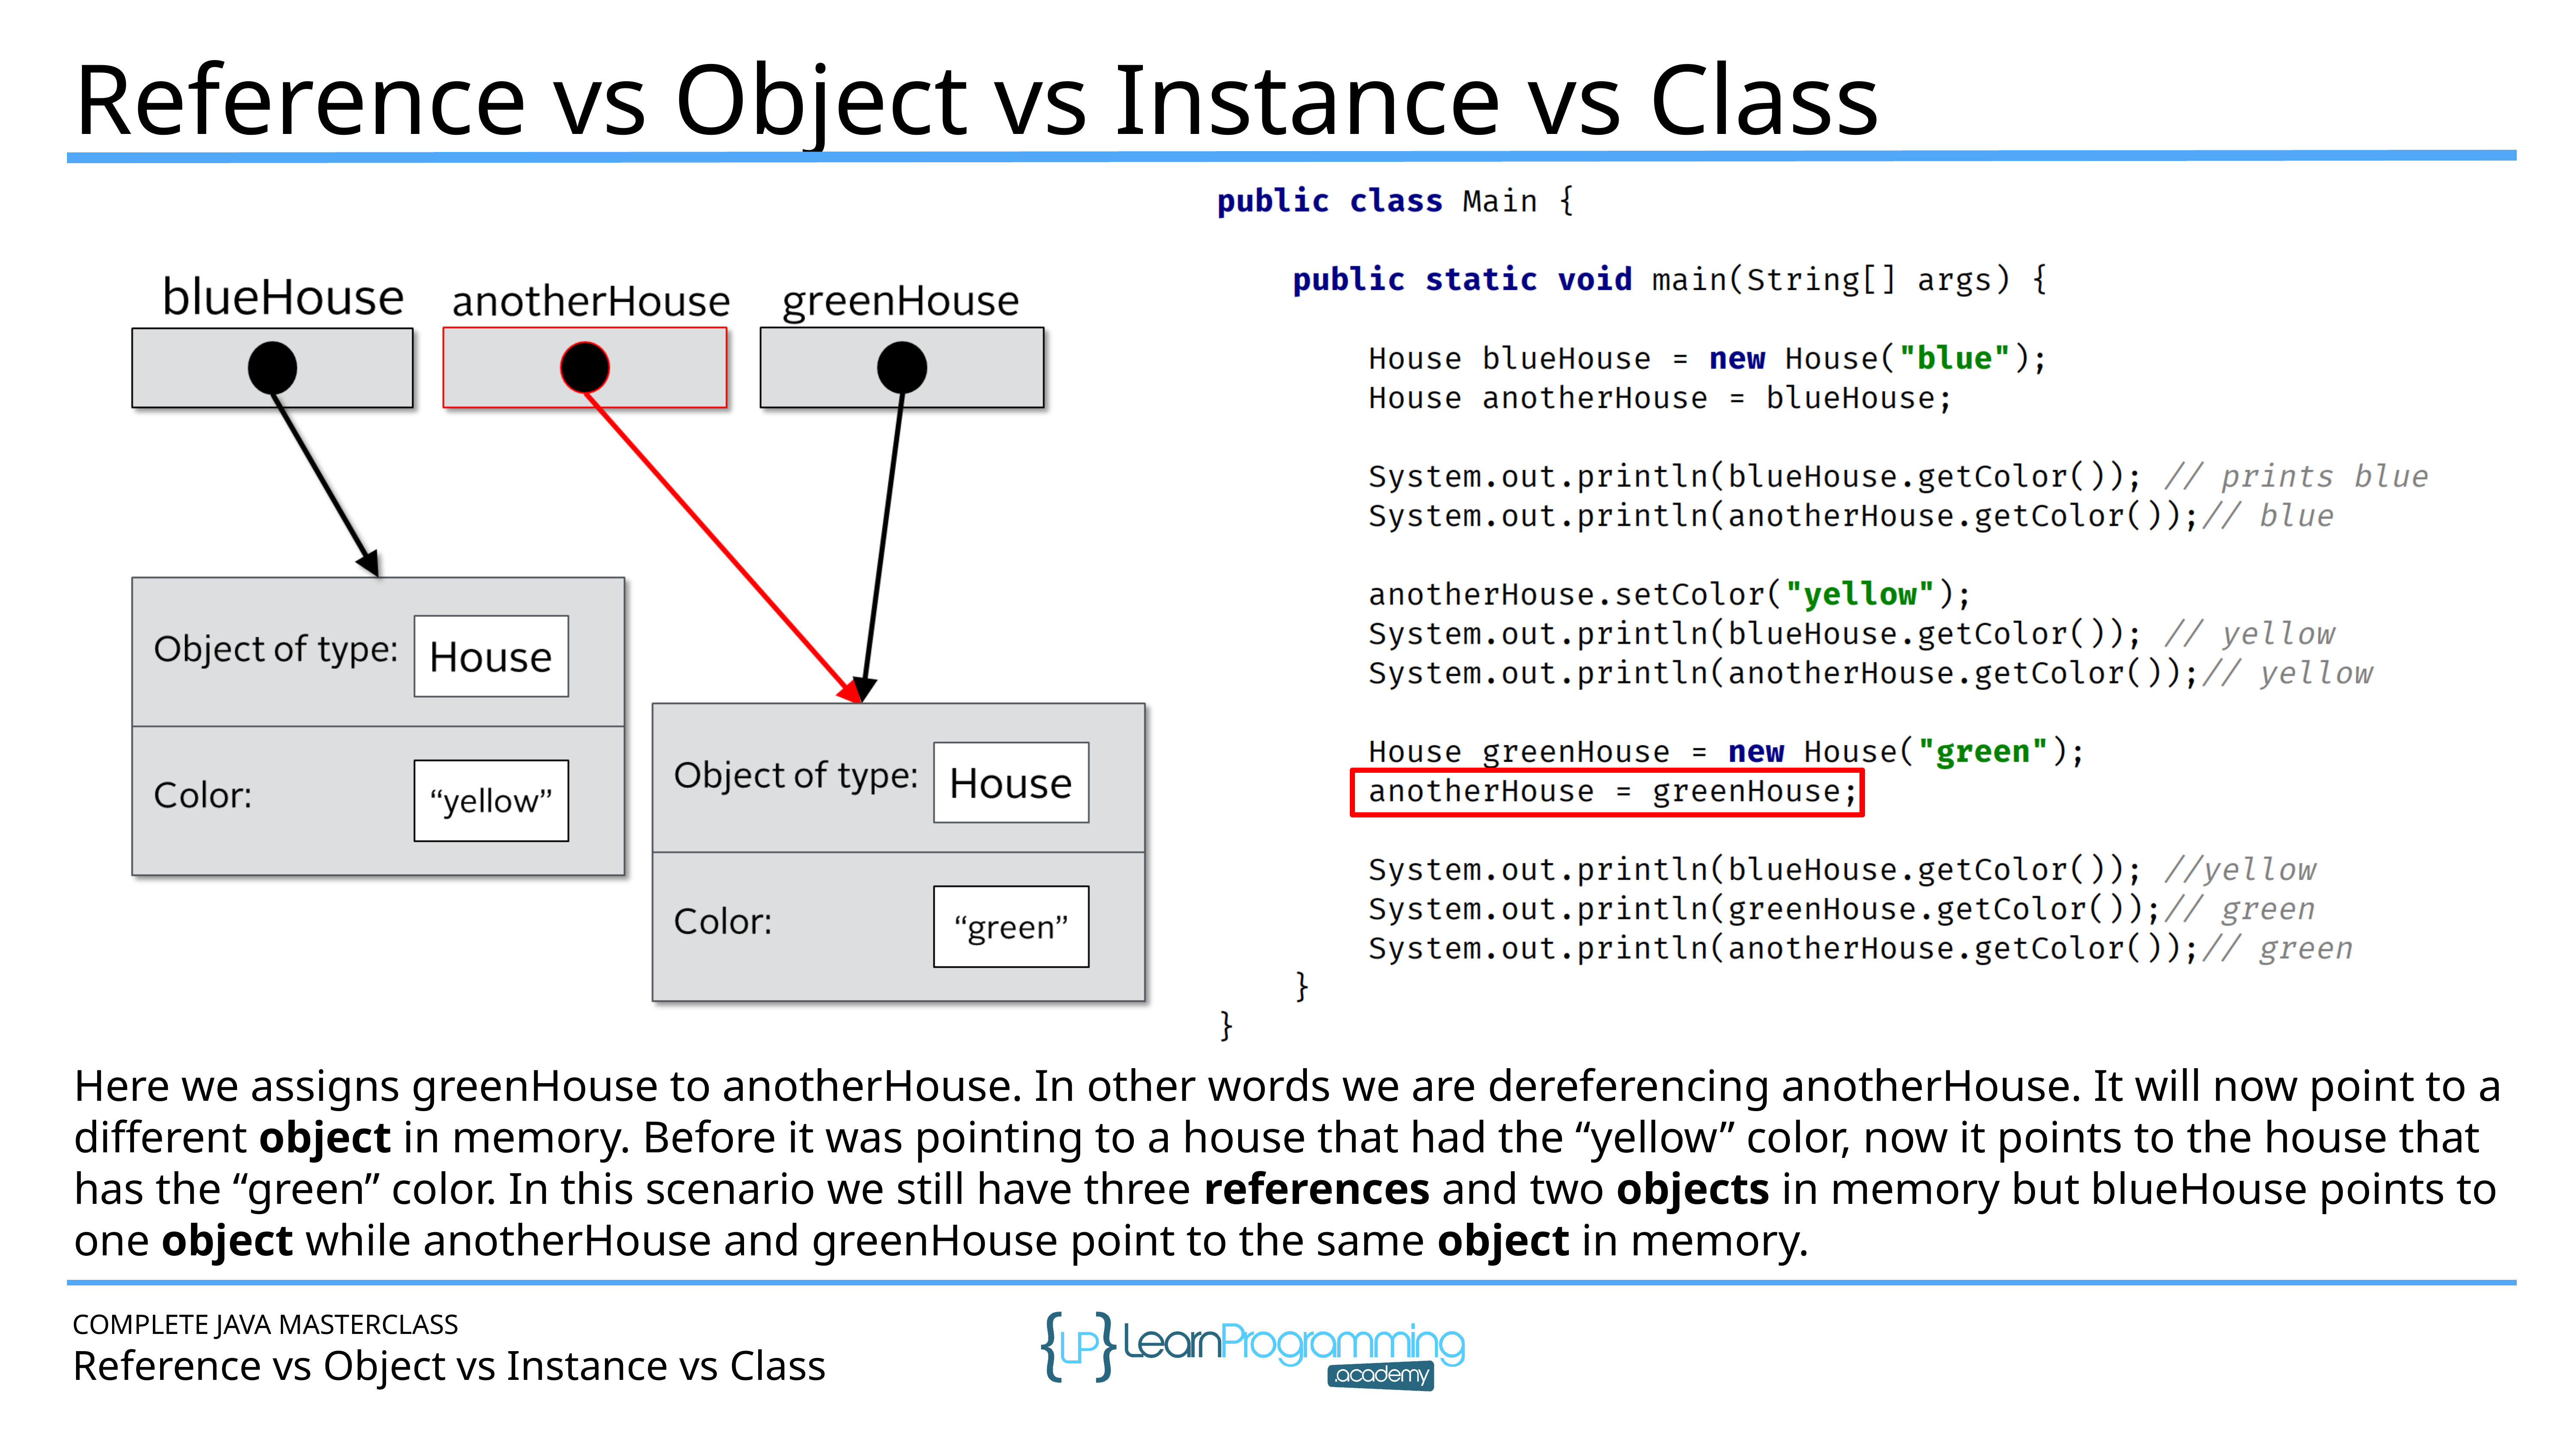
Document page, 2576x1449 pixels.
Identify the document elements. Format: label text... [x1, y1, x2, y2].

picture [103, 250, 1157, 1013]
text_box COMPLETE JAVA MASTERCLASS Reference vs Object vs Instance vs Class [67, 1302, 1030, 1394]
text_box Reference vs Object vs Instance vs Class [67, 32, 1887, 159]
text_box Here we assigns greenHouse to anotherHouse. In other words we are dereferencing anotherHouse. It will now point to a different object in memory. Before it was pointing to a house that had the “yellow” color, now it points to the house that has the “green” color. In this scenario we still have three references and two objects in memory but blueHouse points to one object while anotherHouse and greenHouse point to the same object in memory. [67, 1055, 2517, 1271]
picture [1032, 1302, 1477, 1400]
picture [1215, 182, 2433, 1045]
